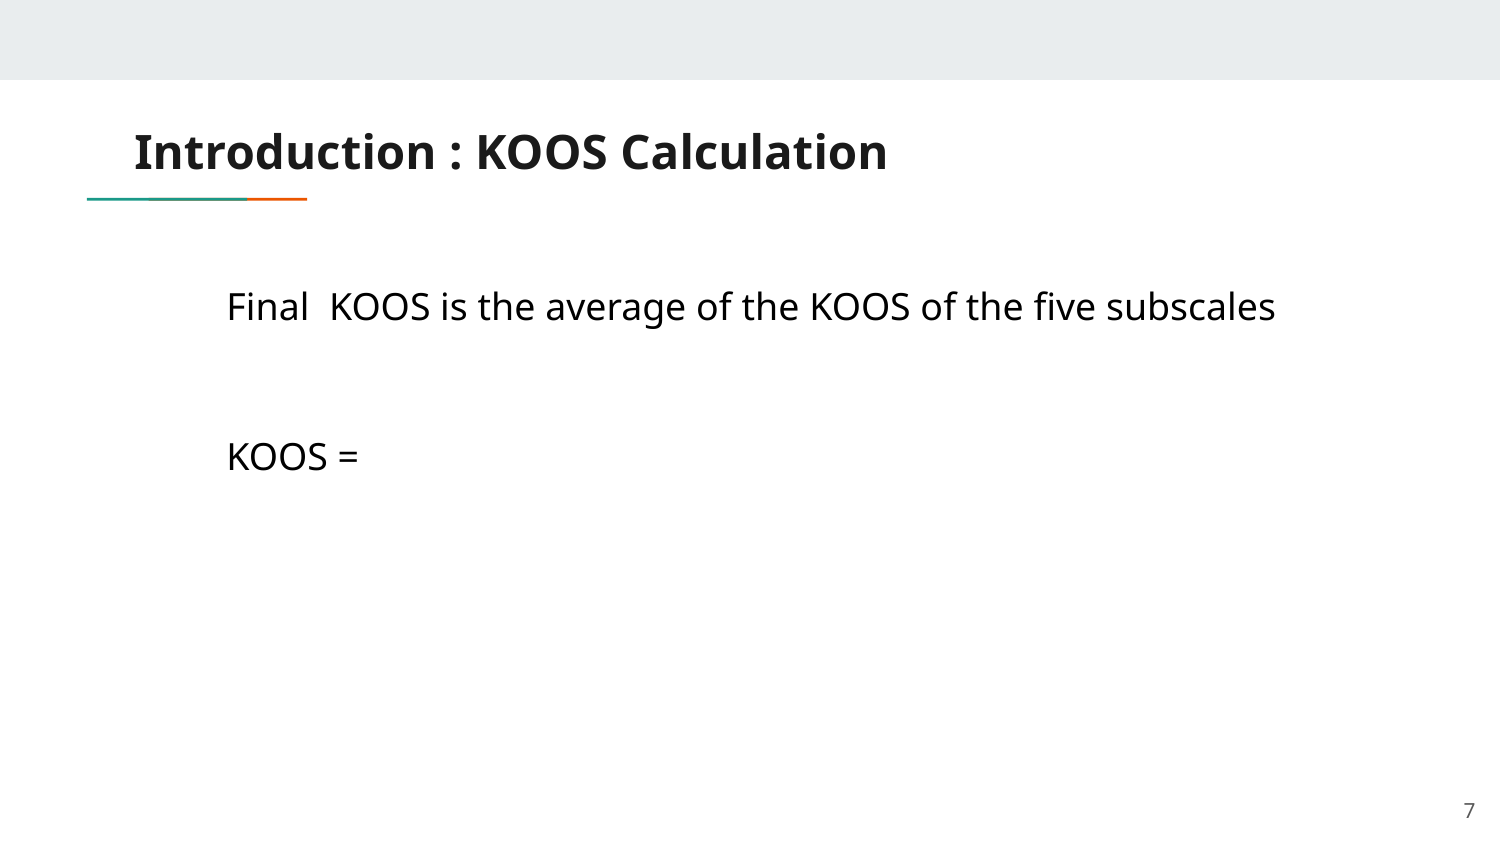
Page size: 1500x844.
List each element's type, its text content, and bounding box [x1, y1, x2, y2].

slide_number 7 [1400, 779, 1491, 844]
title Introduction : KOOS Calculation [119, 107, 1381, 195]
